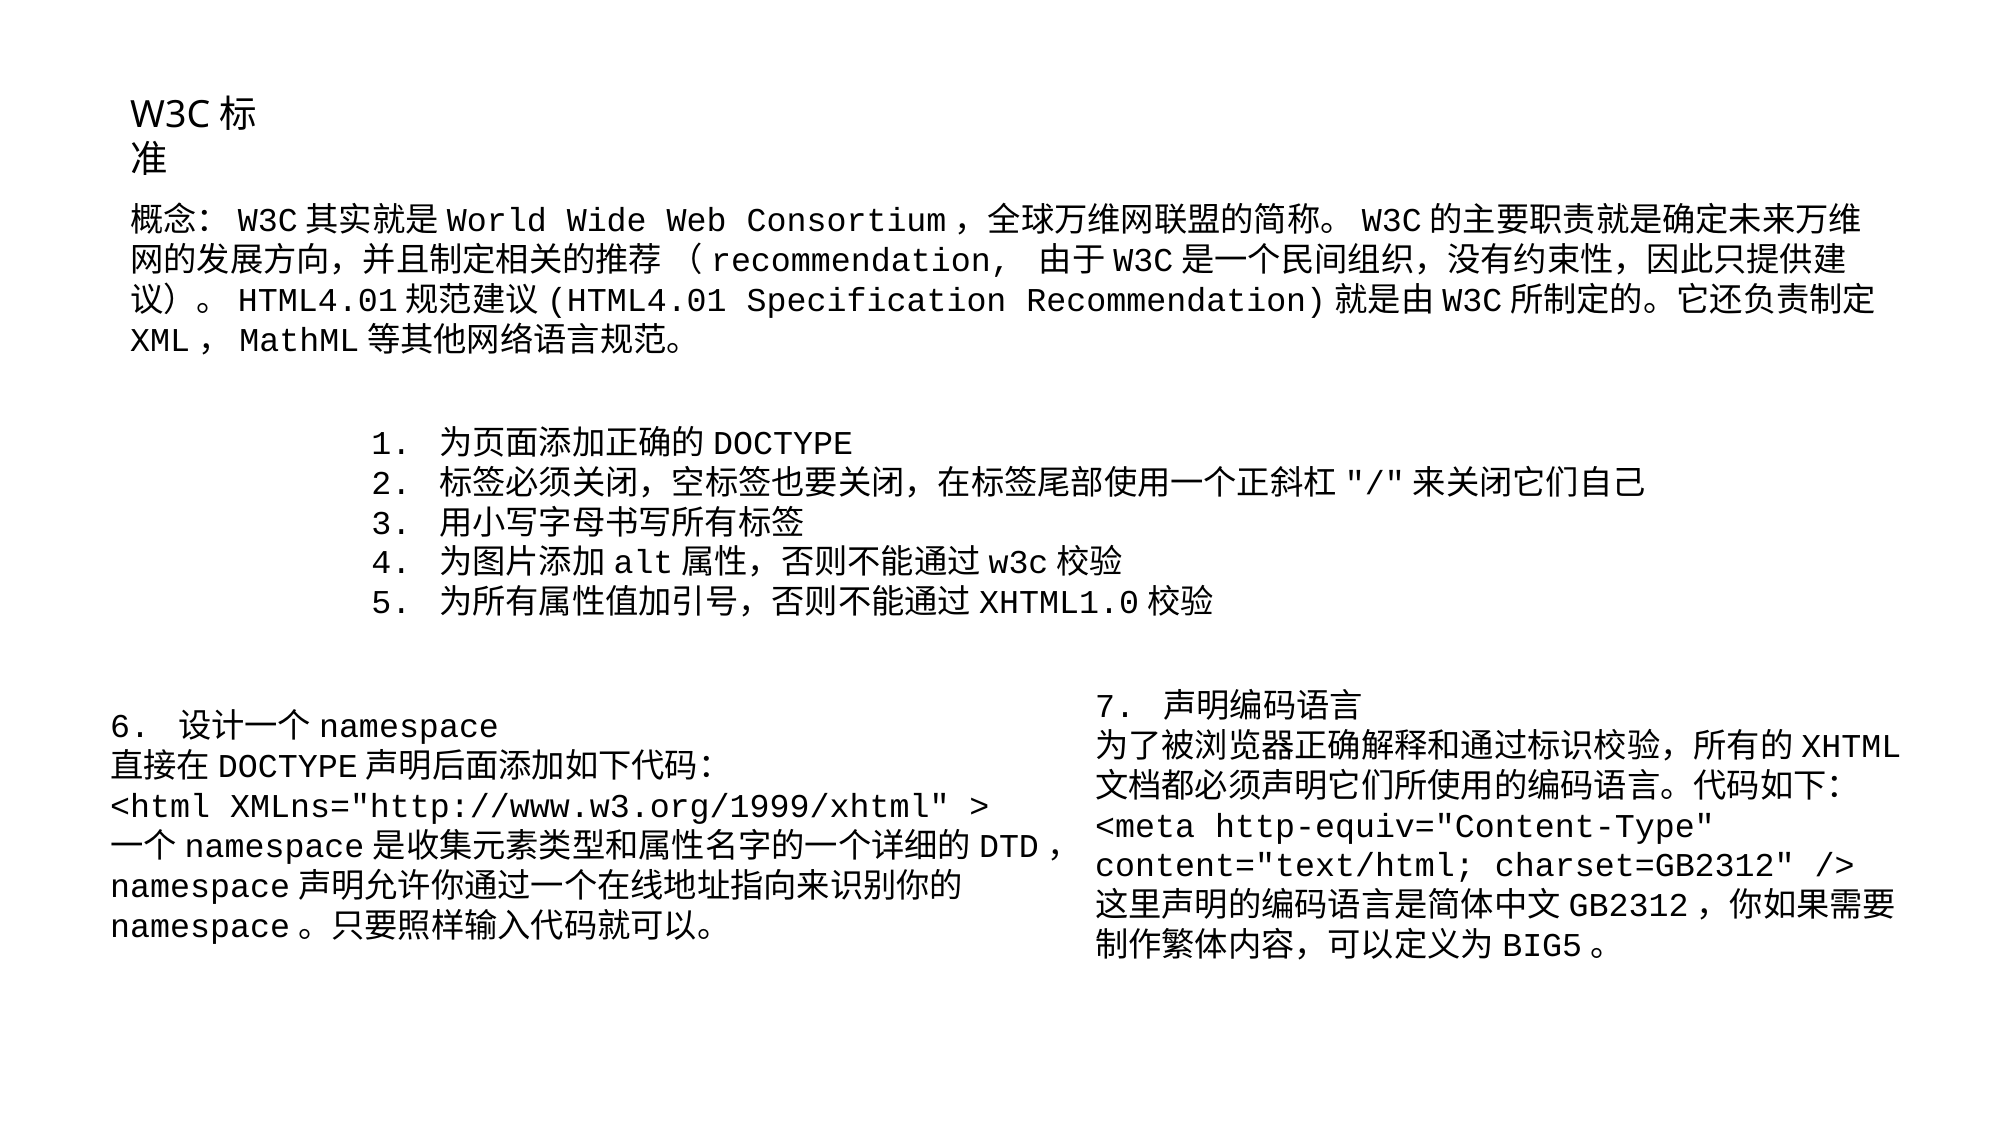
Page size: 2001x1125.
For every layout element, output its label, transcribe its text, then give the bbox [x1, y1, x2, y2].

text_box 6. 设计一个namespace 直接在DOCTYPE声明后面添加如下代码： <html XMLns="http://www.w3.org/1999/xhtml" > 一个namespace是收集元素类型和属性名字的一个详细的DTD，namespace声明允许你通过一个在线地址指向来识别你的namespace。只要照样输入代码就可以。 [95, 696, 1080, 951]
text_box 1. 为页面添加正确的DOCTYPE 2. 标签必须关闭，空标签也要关闭，在标签尾部使用一个正斜杠"/"来关闭它们自己 3. 用小写字母书写所有标签 4. 为图片添加alt属性，否则不能通过w3c校验 5. 为所有属性值加引号，否则不能通过XHTML1.0校验 [356, 413, 1661, 628]
text_box W3C标准 [115, 82, 306, 187]
text_box 概念：W3C其实就是World Wide Web Consortium，全球万维网联盟的简称。W3C的主要职责就是确定未来万维网的发展方向，并且制定相关的推荐 （recommendation, 由于W3C是一个民间组织，没有约束性，因此只提供建议）。HTML4.01规范建议(HTML4.01 Specification Recommendation)就是由W3C所制定的。它还负责制定XML，MathML等其他网络语言规范。 [115, 191, 1902, 366]
text_box 7. 声明编码语言 为了被浏览器正确解释和通过标识校验，所有的XHTML文档都必须声明它们所使用的编码语言。代码如下： <meta http-equiv="Content-Type" content="text/html; charset=GB2312" /> 这里声明的编码语言是简体中文GB2312，你如果需要制作繁体内容，可以定义为BIG5。 [1080, 676, 1925, 971]
